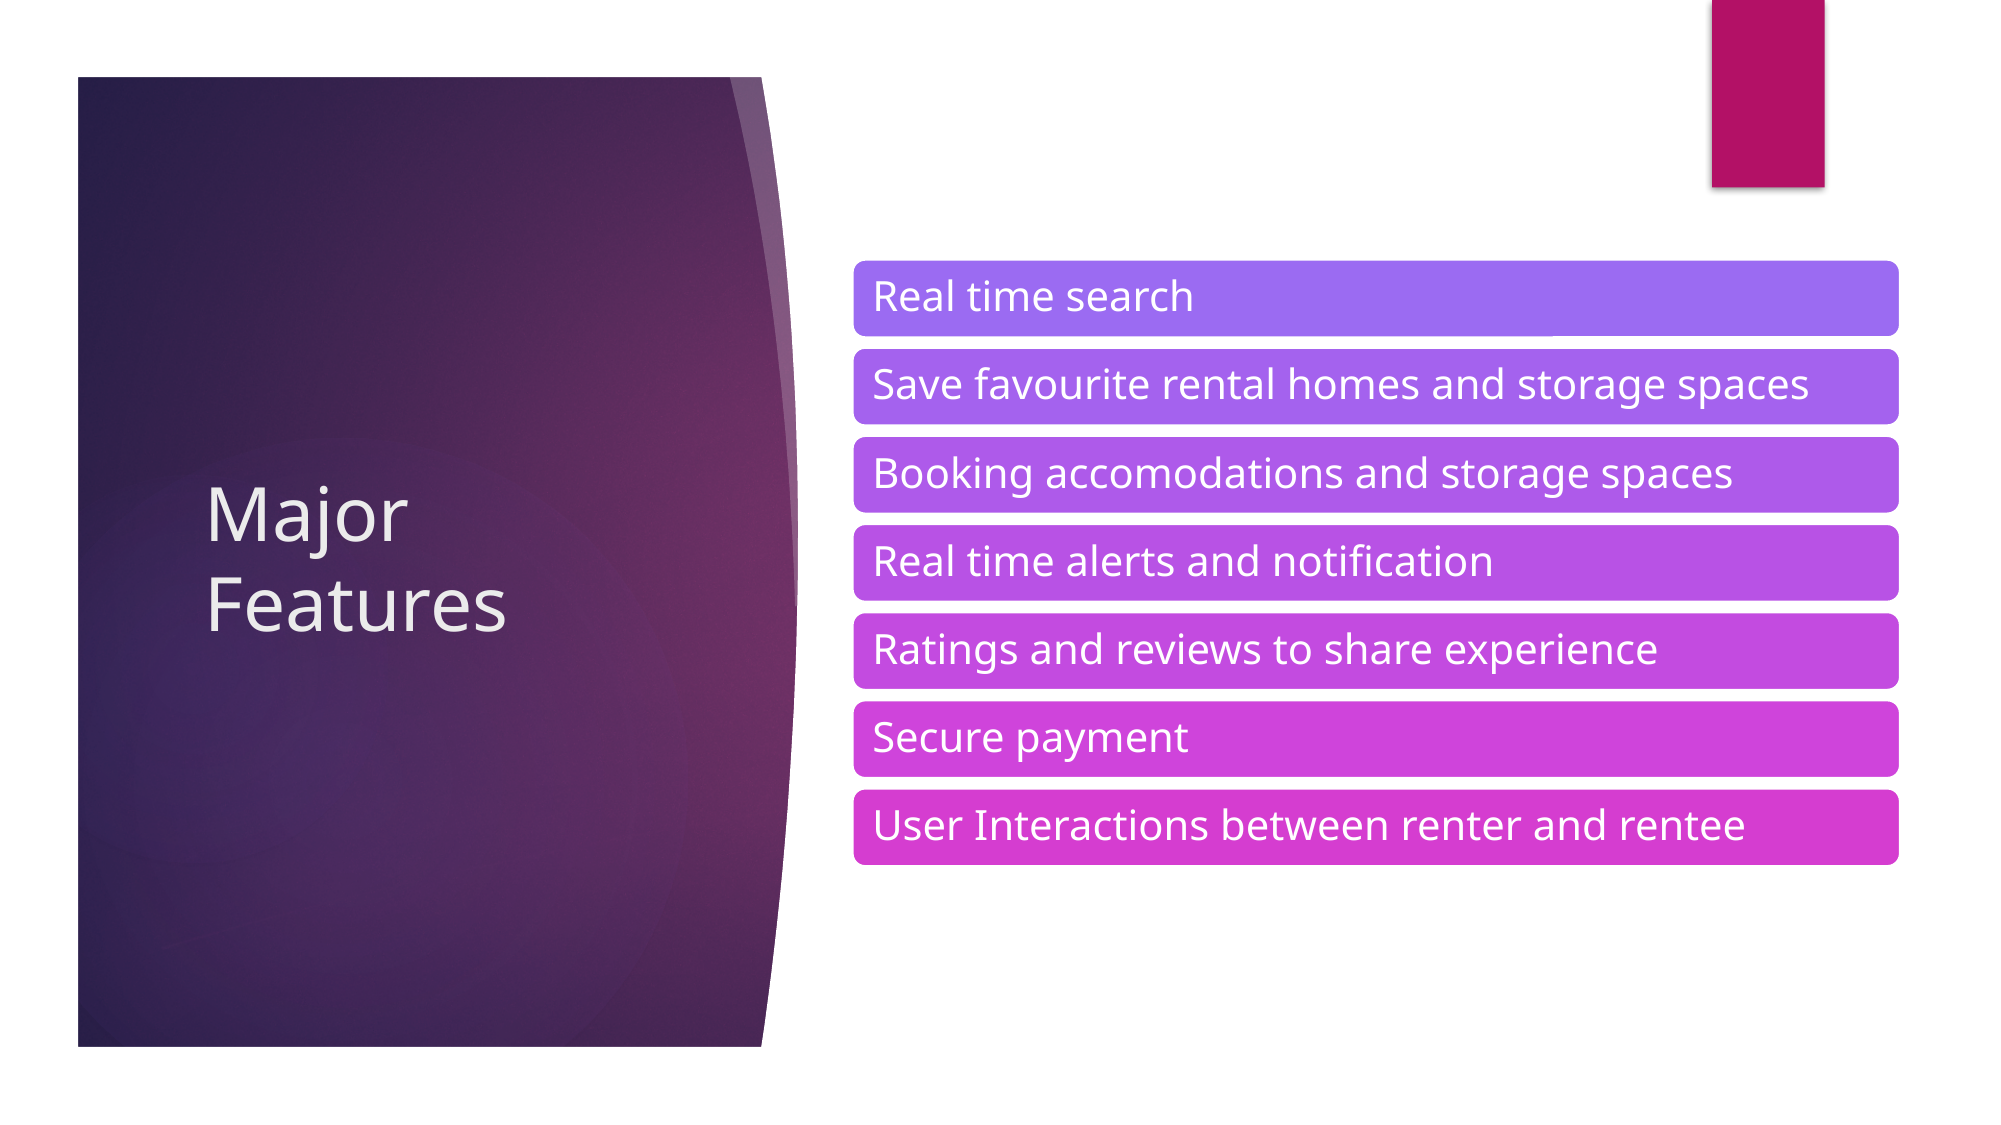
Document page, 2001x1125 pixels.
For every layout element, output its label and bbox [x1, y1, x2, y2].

text_box [0, 0, 2000, 1125]
list [851, 132, 1901, 994]
